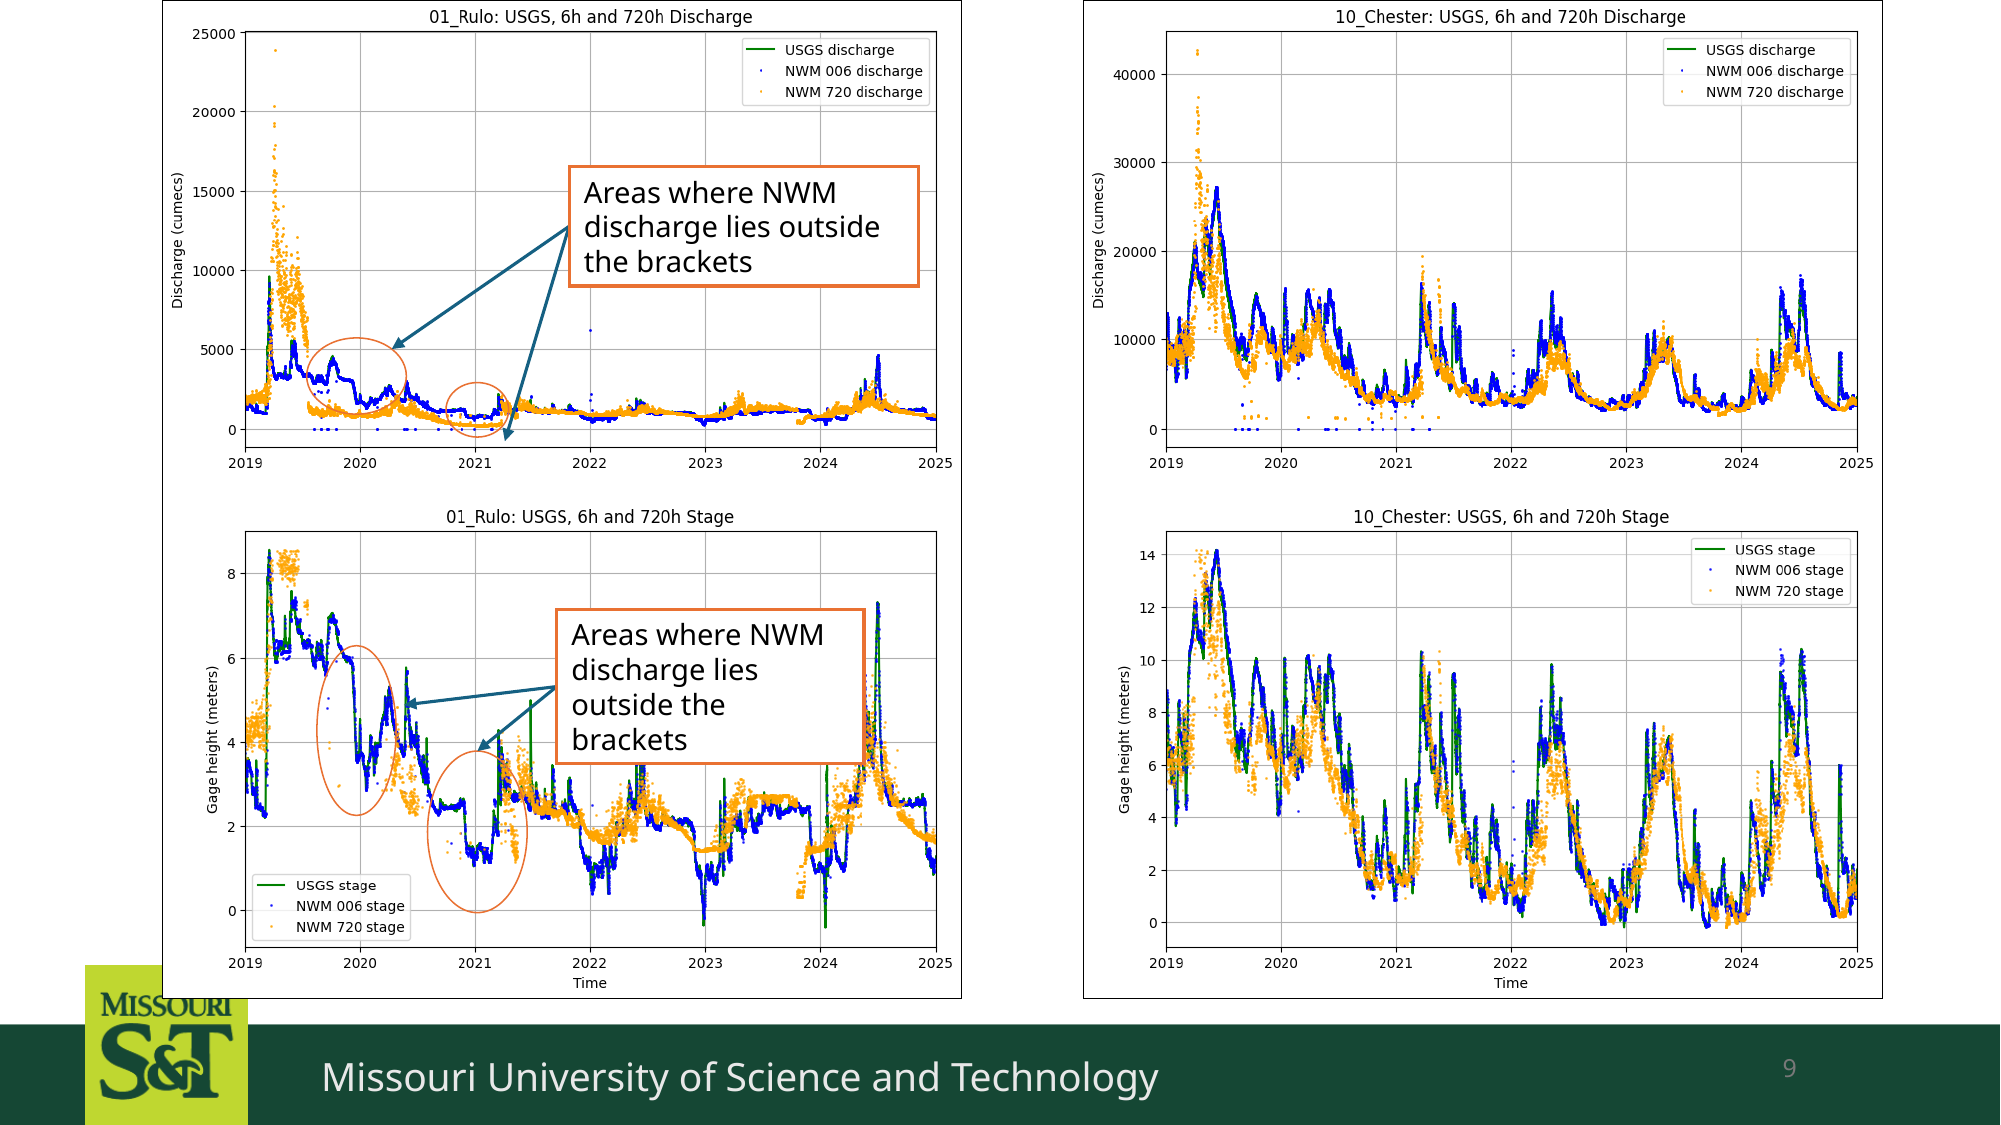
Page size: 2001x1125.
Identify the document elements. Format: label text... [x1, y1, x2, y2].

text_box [403, 669, 476, 706]
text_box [476, 669, 558, 752]
picture [1082, 0, 1884, 999]
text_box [504, 226, 570, 442]
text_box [391, 226, 504, 350]
picture [85, 0, 963, 1125]
slide_number 9 [1412, 1042, 1812, 1096]
